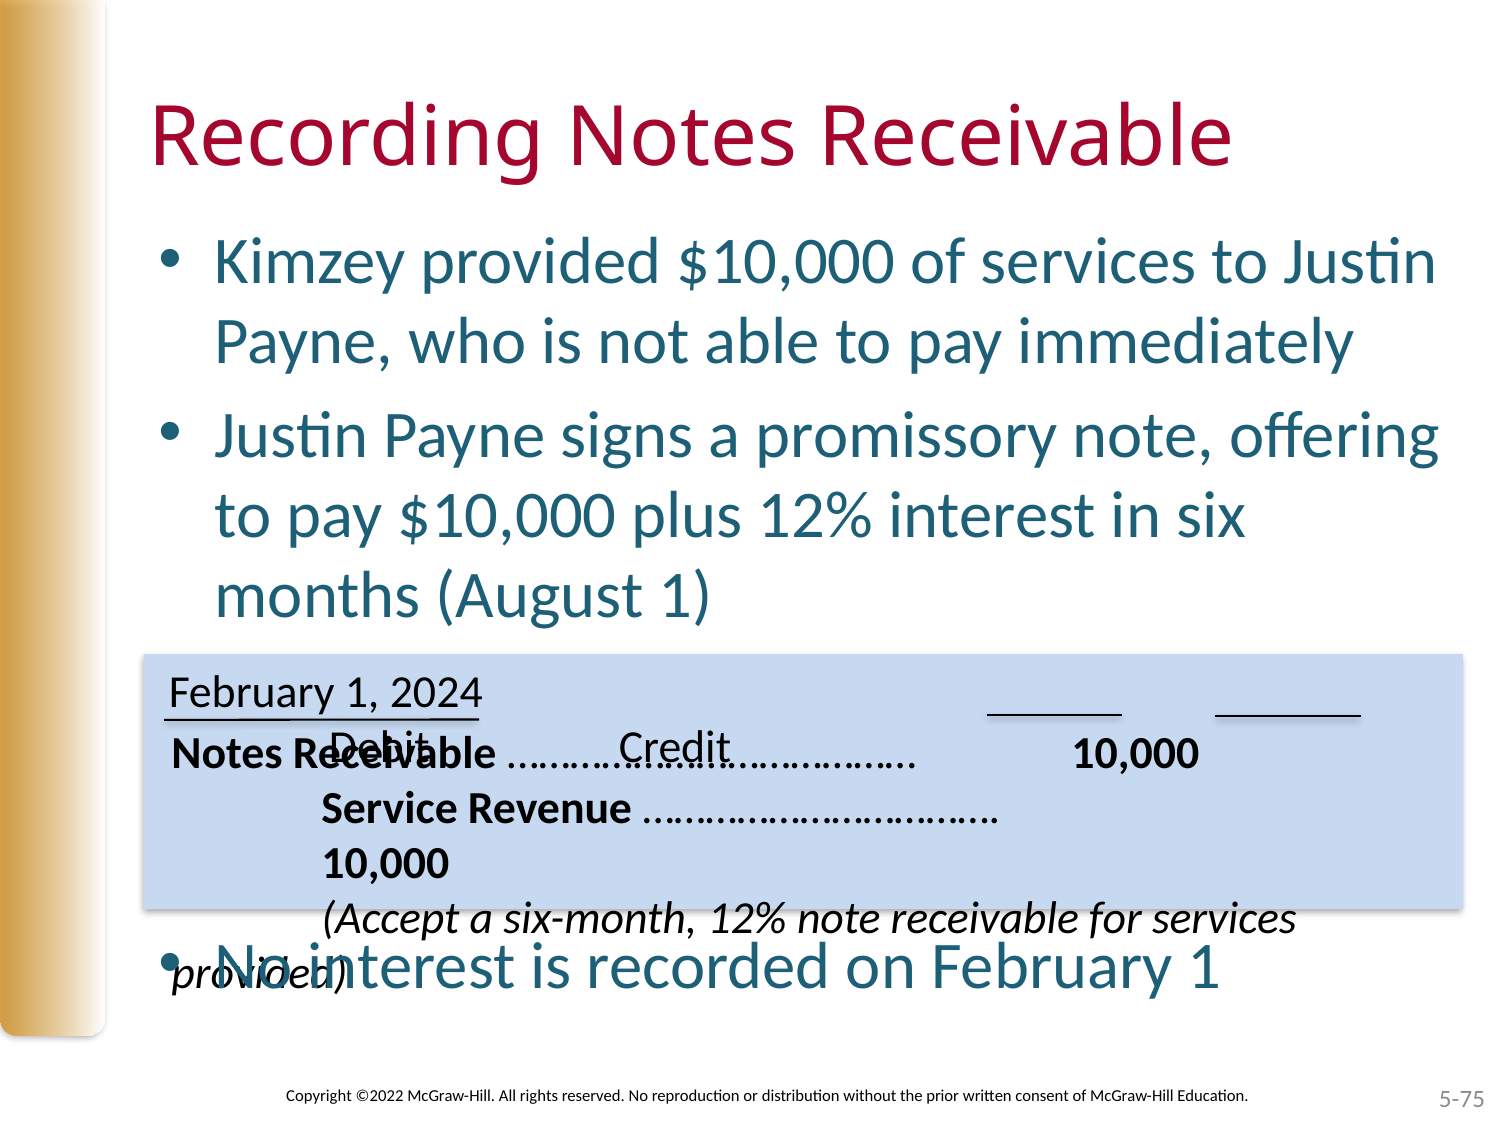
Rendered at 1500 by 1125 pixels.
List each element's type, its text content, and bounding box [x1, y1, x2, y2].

text_box No interest is recorded on February 1 [143, 914, 1494, 1014]
text_box [143, 653, 1464, 910]
text_box 5-75 [1149, 1067, 1500, 1125]
title Recording Notes Receivable [133, 75, 1484, 213]
list Kimzey provided $10,000 of services to Justin Payne, who is not able to pay immediately Justin Payne signs a promissory note, offering to pay $10,000 plus 12% interest in six months (August 1) [143, 210, 1463, 574]
text_box Notes Receivable ………………………………… 10,000 Service Revenue ……………………………. 10,000 (Accept a six-month, 12% note receivable for services provided) [156, 715, 1463, 914]
footer Copyright ©2022 McGraw-Hill. All rights reserved. No reproduction or distribution without the prior written consent of McGraw-Hill Education. [233, 1064, 1307, 1125]
text_box February 1, 2024 Debit Credit [153, 654, 1444, 779]
